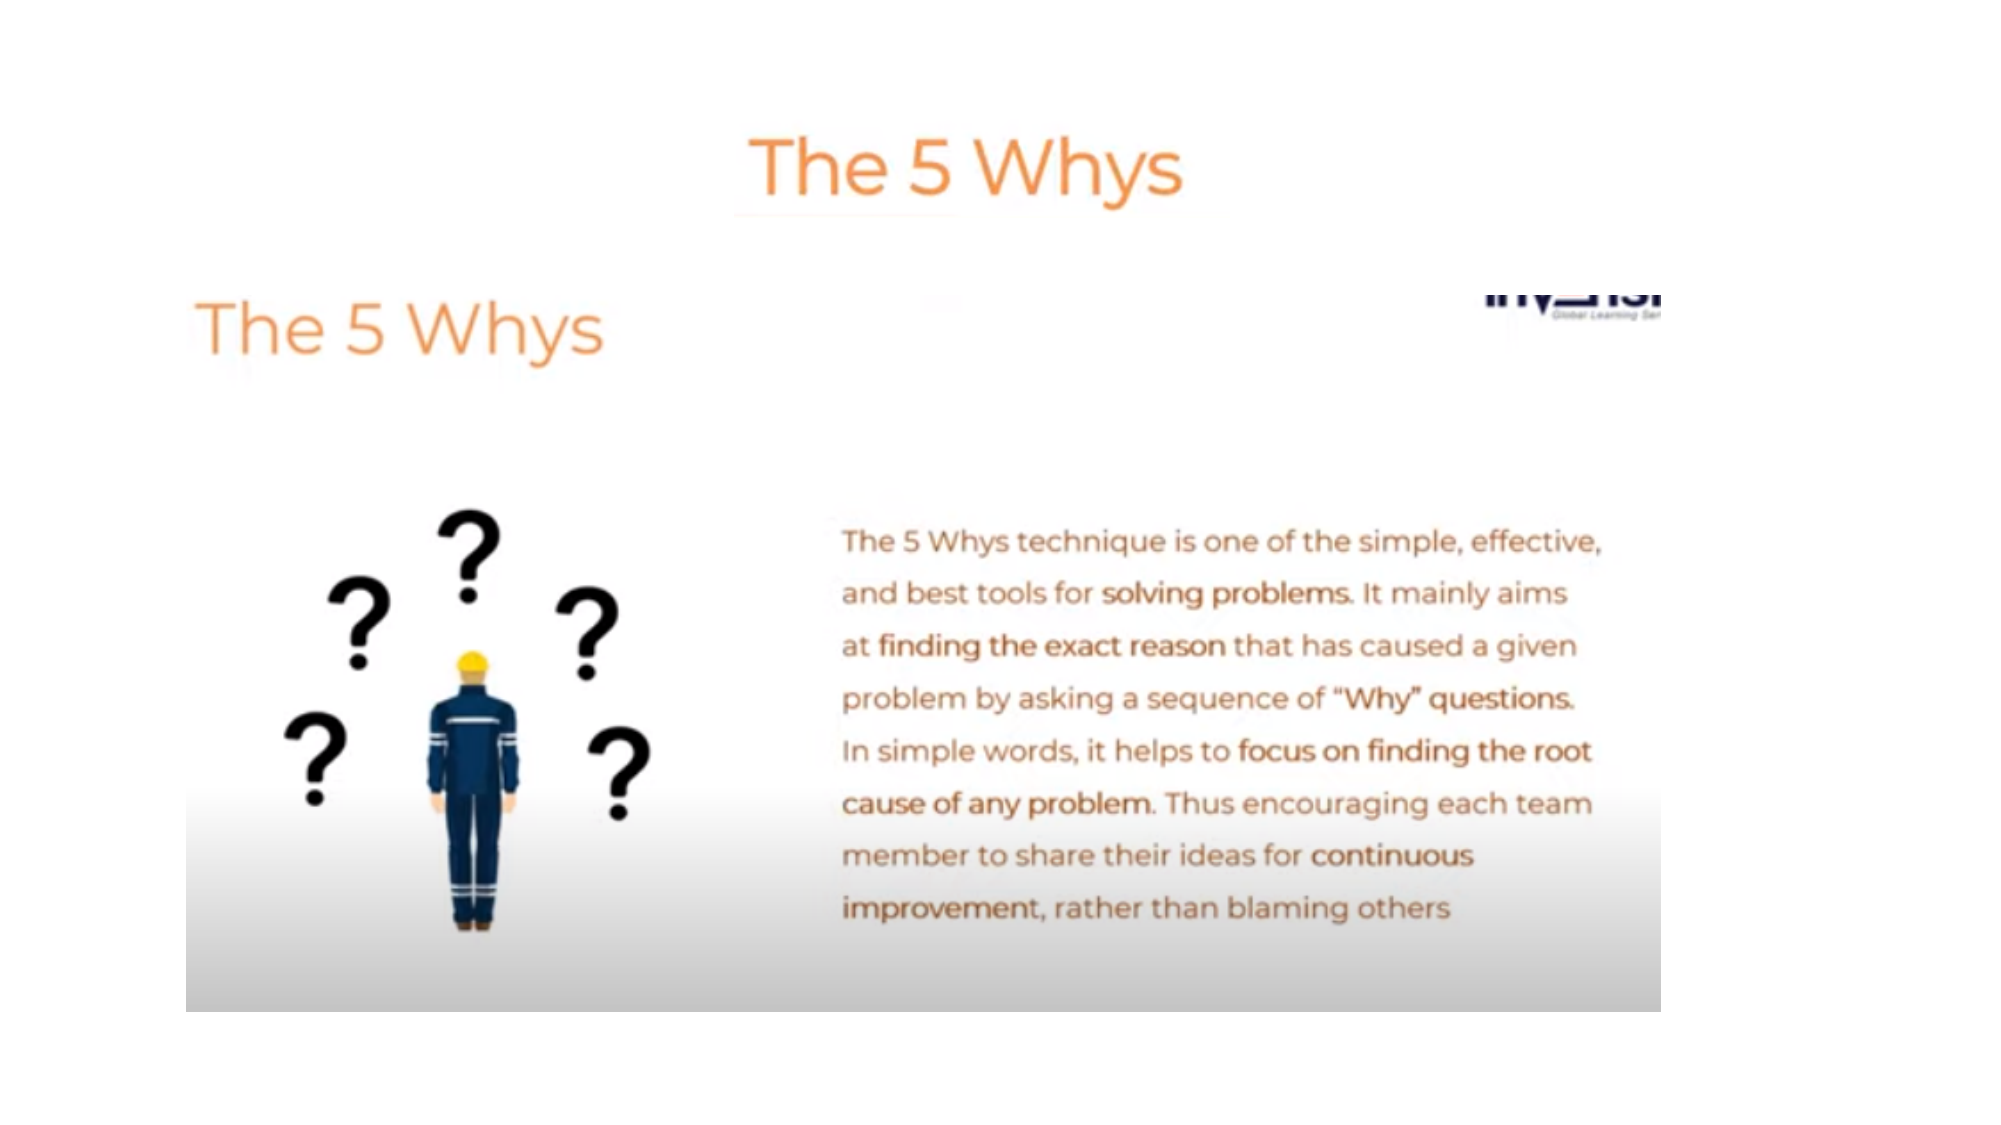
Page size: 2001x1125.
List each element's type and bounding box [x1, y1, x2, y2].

picture [734, 119, 1230, 218]
list [186, 295, 1662, 1012]
